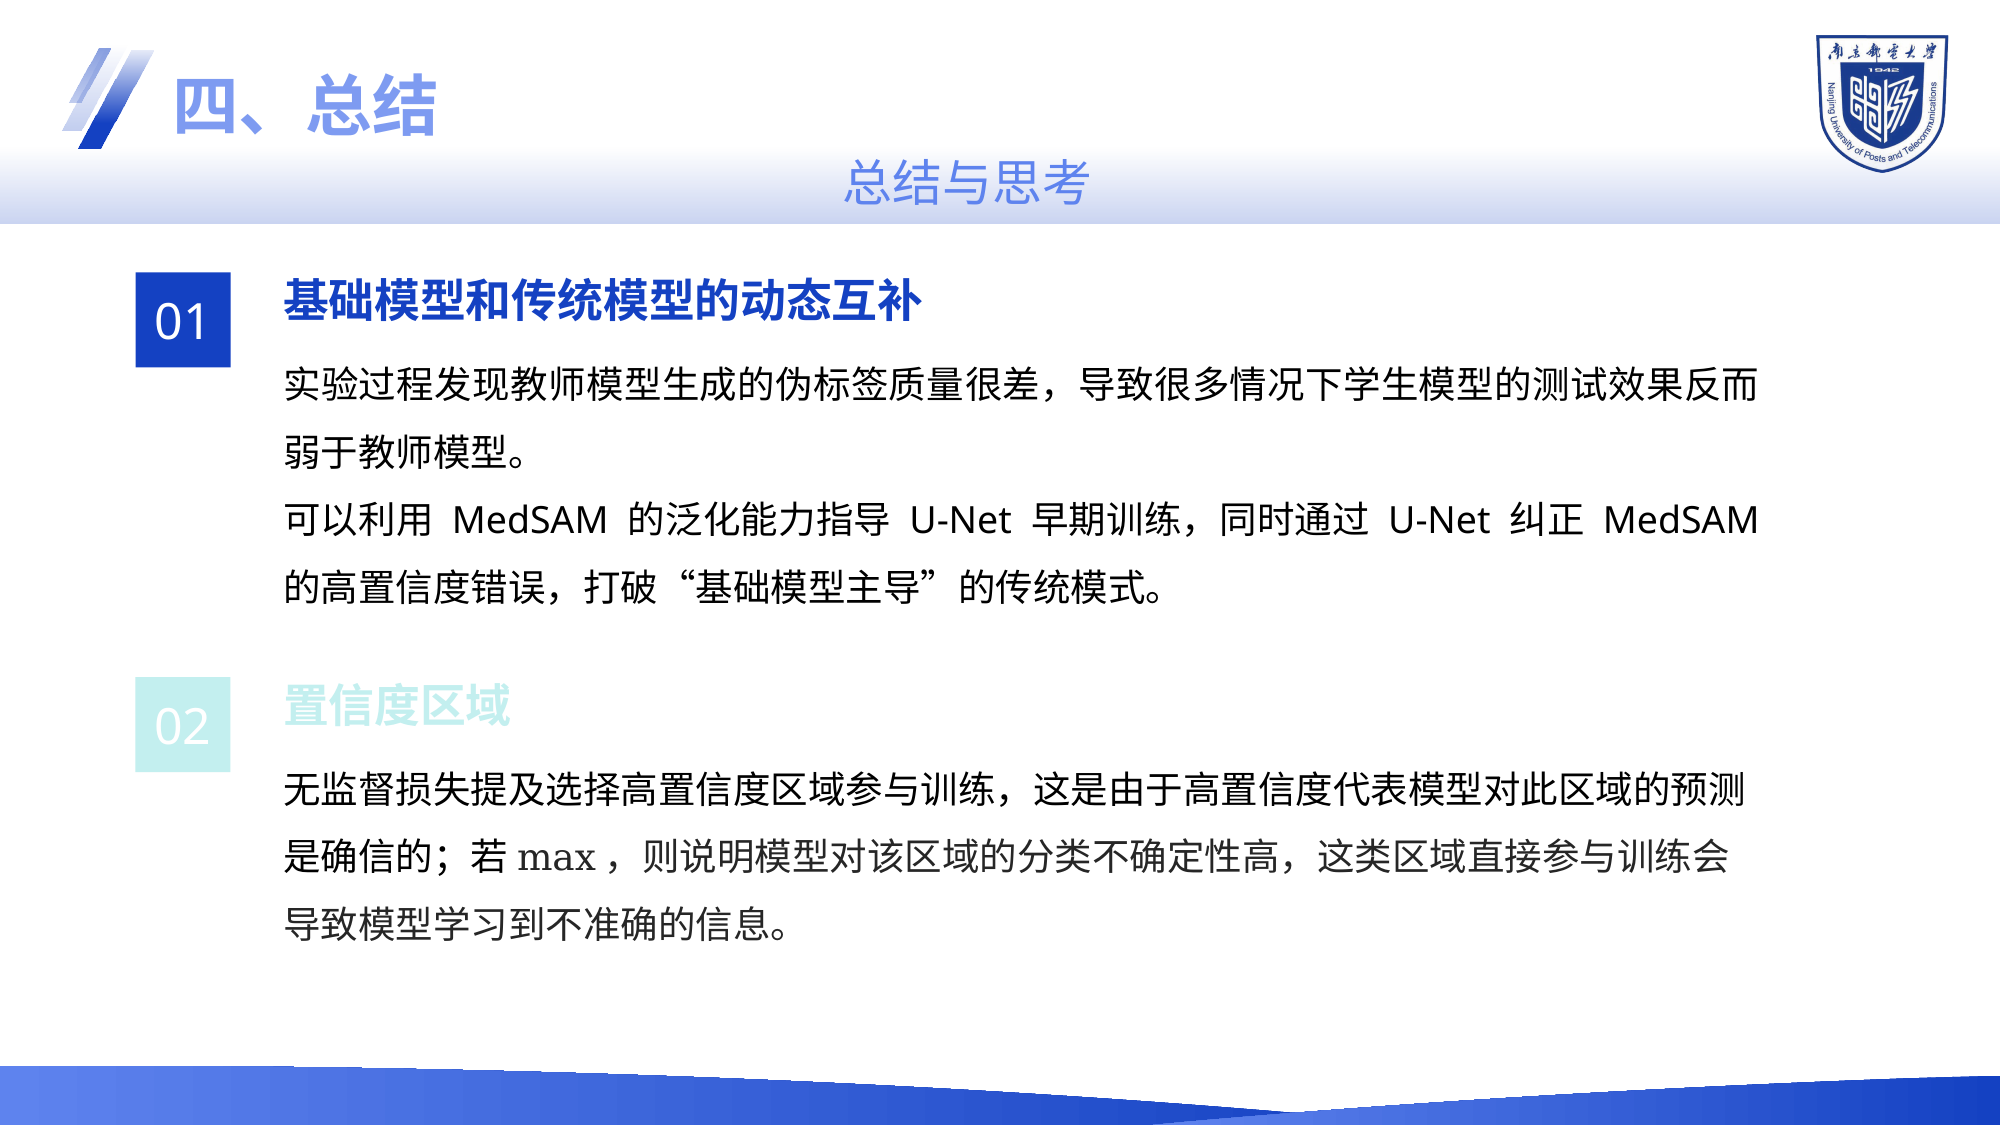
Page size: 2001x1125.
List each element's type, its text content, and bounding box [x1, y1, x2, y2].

text_box 置信度区域 [283, 666, 1760, 742]
list 四、总结 [157, 56, 1502, 147]
text_box 02 [134, 676, 232, 773]
text_box 总结与思考 [843, 151, 1093, 212]
text_box [0, 147, 2000, 225]
text_box 01 [135, 271, 232, 368]
text_box 基础模型和传统模型的动态互补 [283, 261, 1760, 338]
picture [1816, 35, 1949, 173]
text_box 实验过程发现教师模型生成的伪标签质量很差，导致很多情况下学生模型的测试效果反而弱于教师模型。 可以利用 MedSAM 的泛化能力指导 U-Net 早期训练，同时通过 U-Net 纠正 MedSAM 的高置信度错误，打破“基础模型主导”的传统模式。 [283, 338, 1760, 632]
text_box [214, 560, 881, 667]
